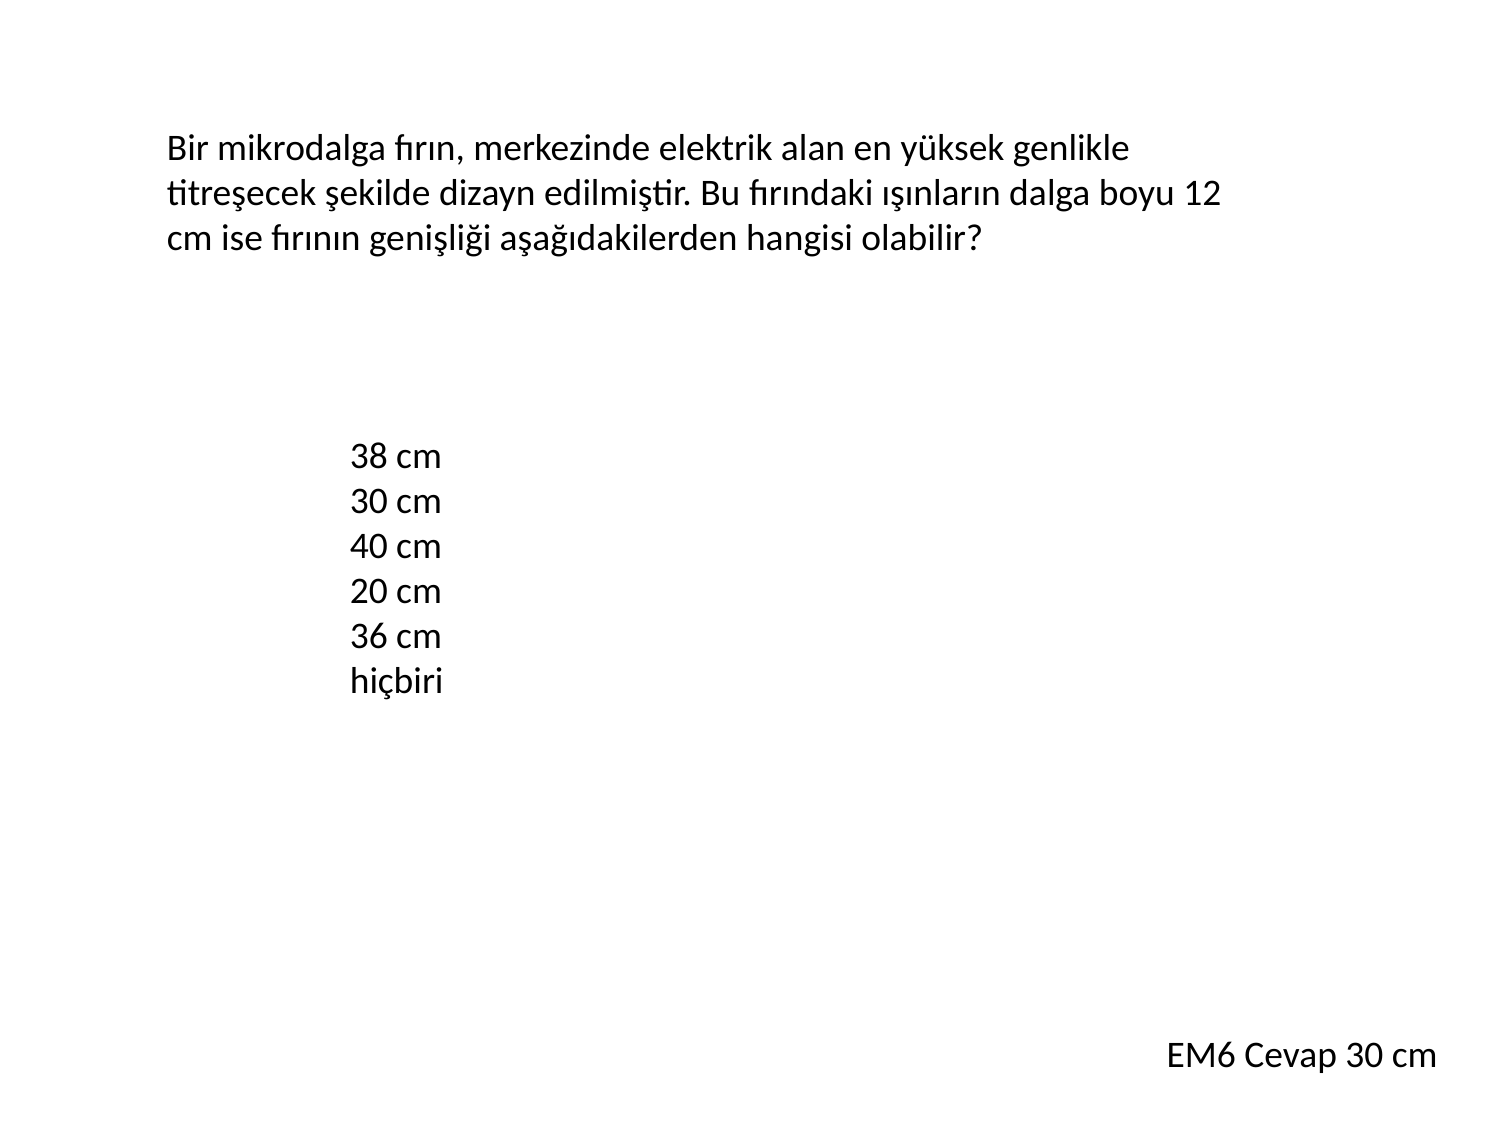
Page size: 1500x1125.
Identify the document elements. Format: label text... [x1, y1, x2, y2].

text_box EM6 Cevap 30 cm [1151, 1022, 1499, 1083]
text_box Bir mikrodalga fırın, merkezinde elektrik alan en yüksek genlikle titreşecek şekilde dizayn edilmiştir. Bu fırındaki ışınların dalga boyu 12 cm ise fırının genişliği aşağıdakilerden hangisi olabilir? [152, 115, 1279, 266]
text_box 38 cm 30 cm 40 cm 20 cm 36 cm hiçbiri [334, 423, 633, 709]
